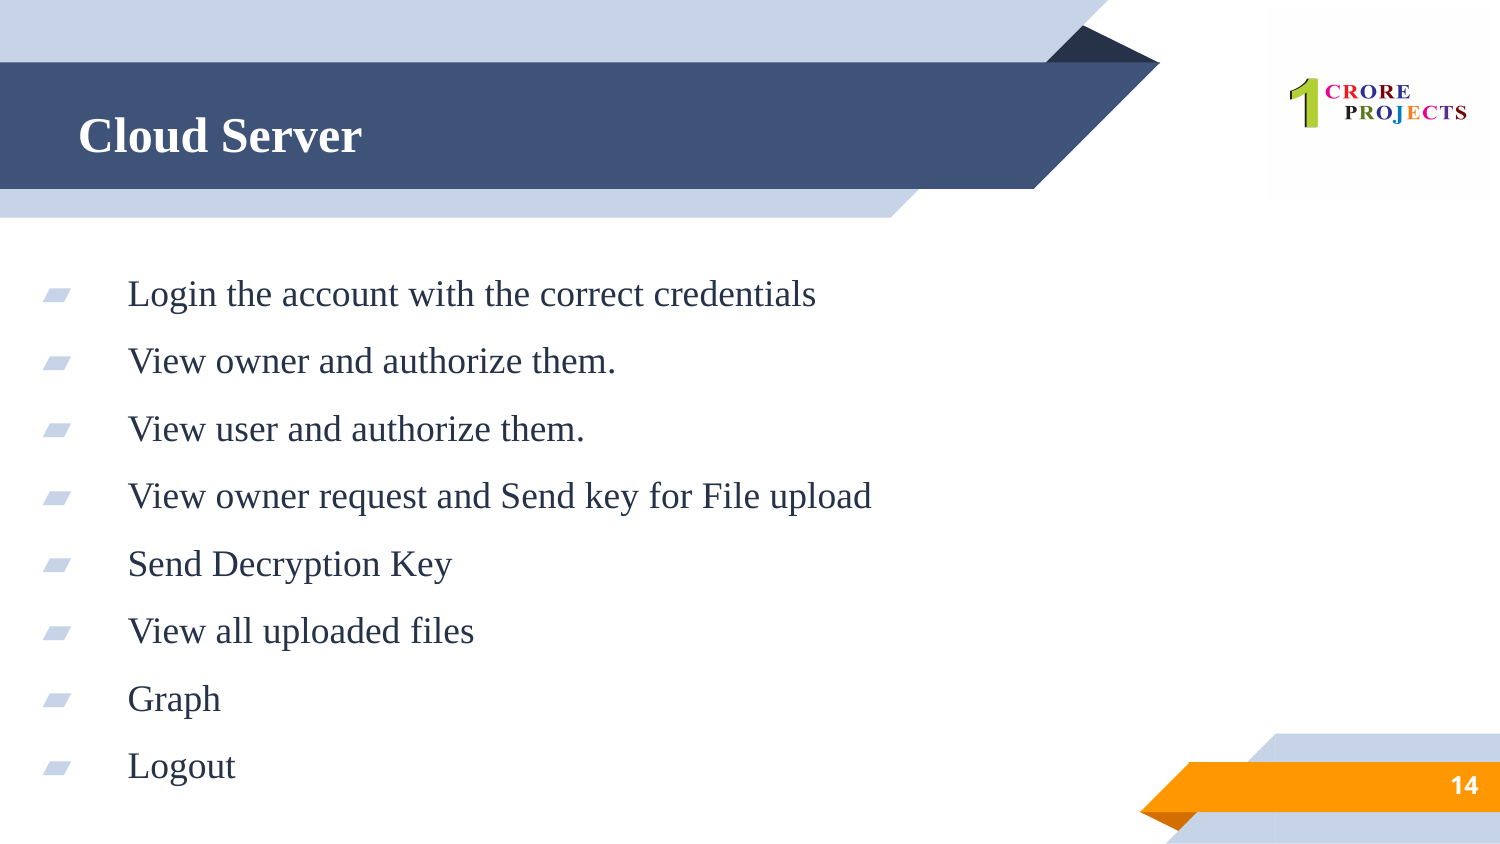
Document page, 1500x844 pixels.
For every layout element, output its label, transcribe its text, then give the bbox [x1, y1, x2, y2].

list Login the account with the correct credentials View owner and authorize them. View user and authorize them. View owner request and Send key for File upload Send Decryption Key View all uploaded files Graph Logout [27, 231, 1473, 844]
picture [1267, 4, 1492, 201]
text_box Cloud Server [63, 65, 851, 171]
slide_number 14 [1249, 760, 1494, 813]
